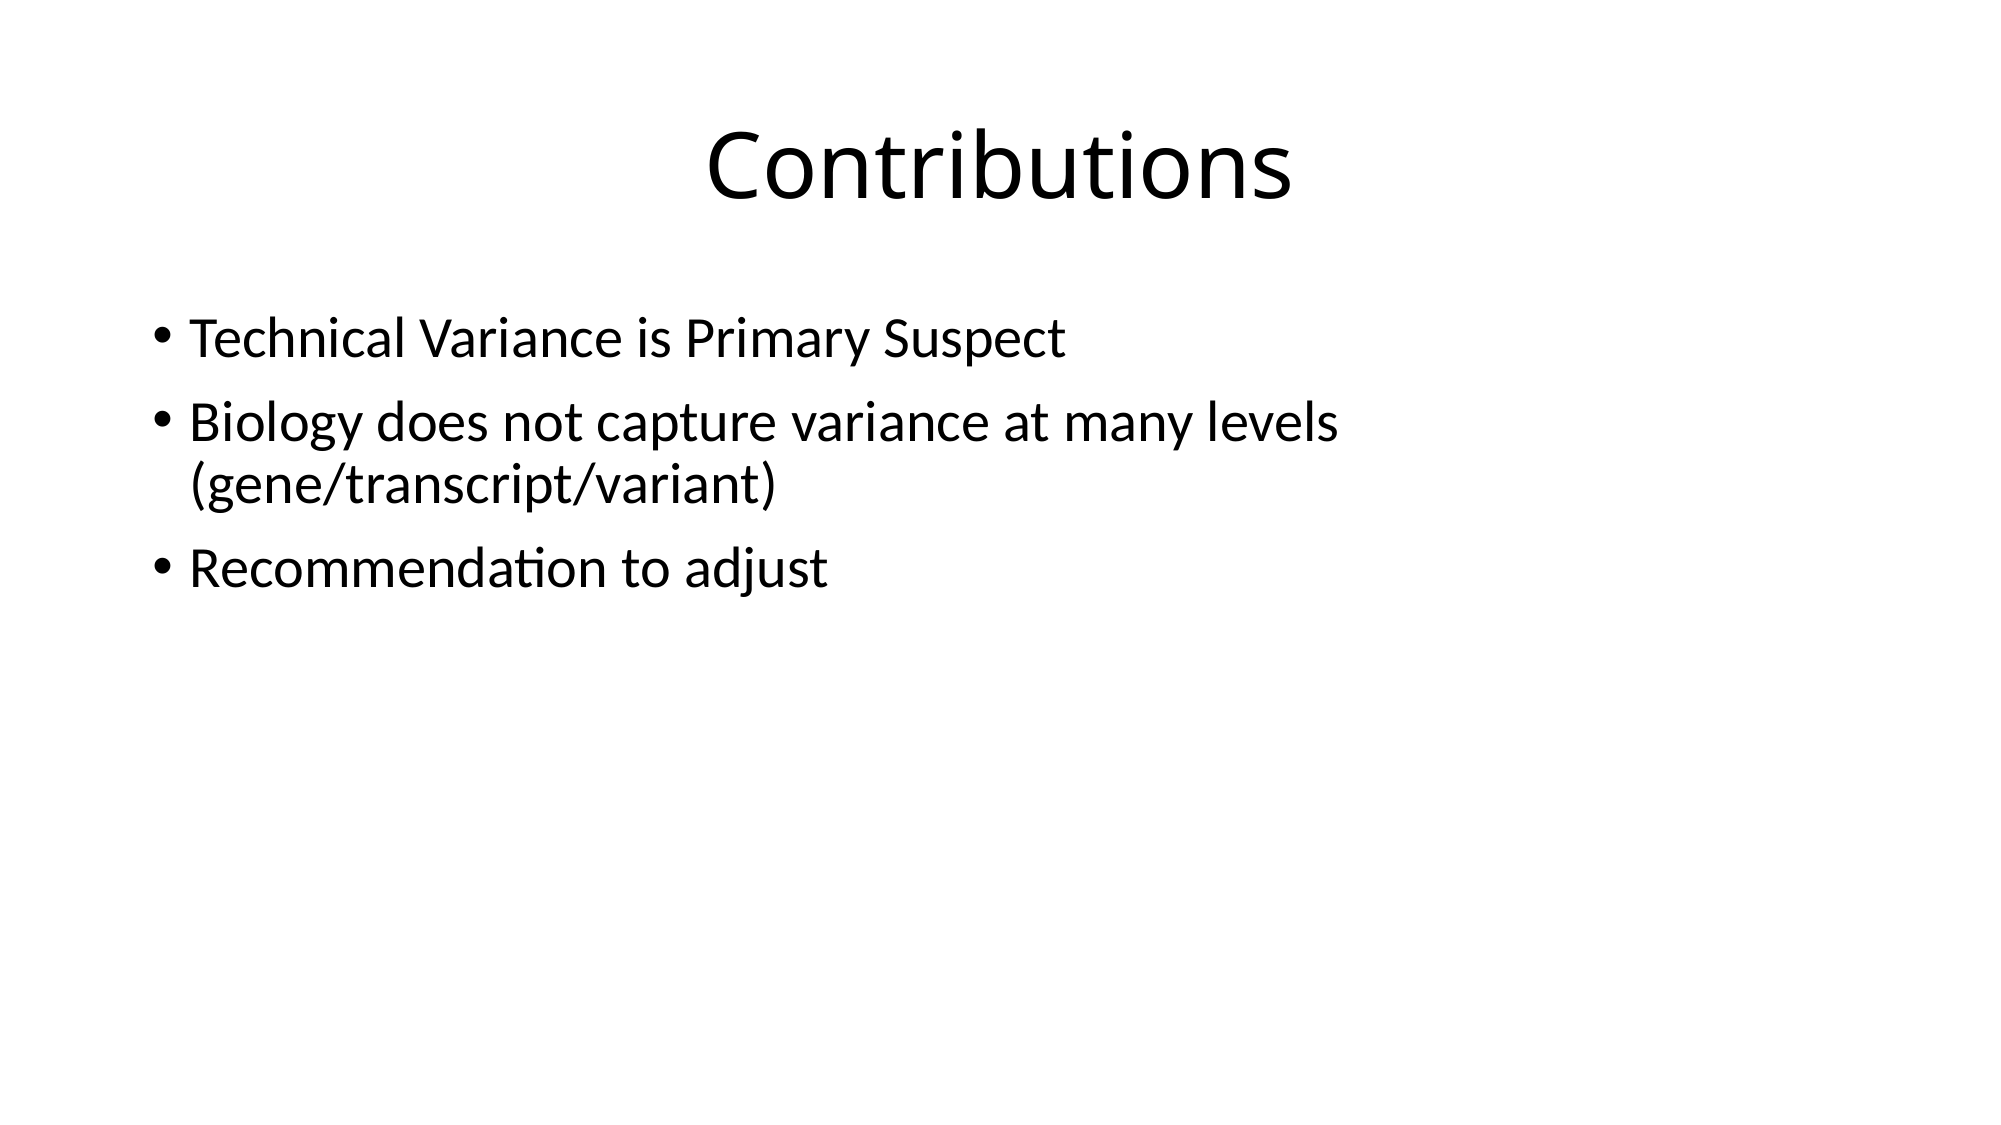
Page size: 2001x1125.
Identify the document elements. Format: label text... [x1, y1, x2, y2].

list Technical Variance is Primary Suspect Biology does not capture variance at many levels (gene/transcript/variant) Recommendation to adjust [137, 299, 1863, 1014]
title Contributions [137, 59, 1863, 278]
